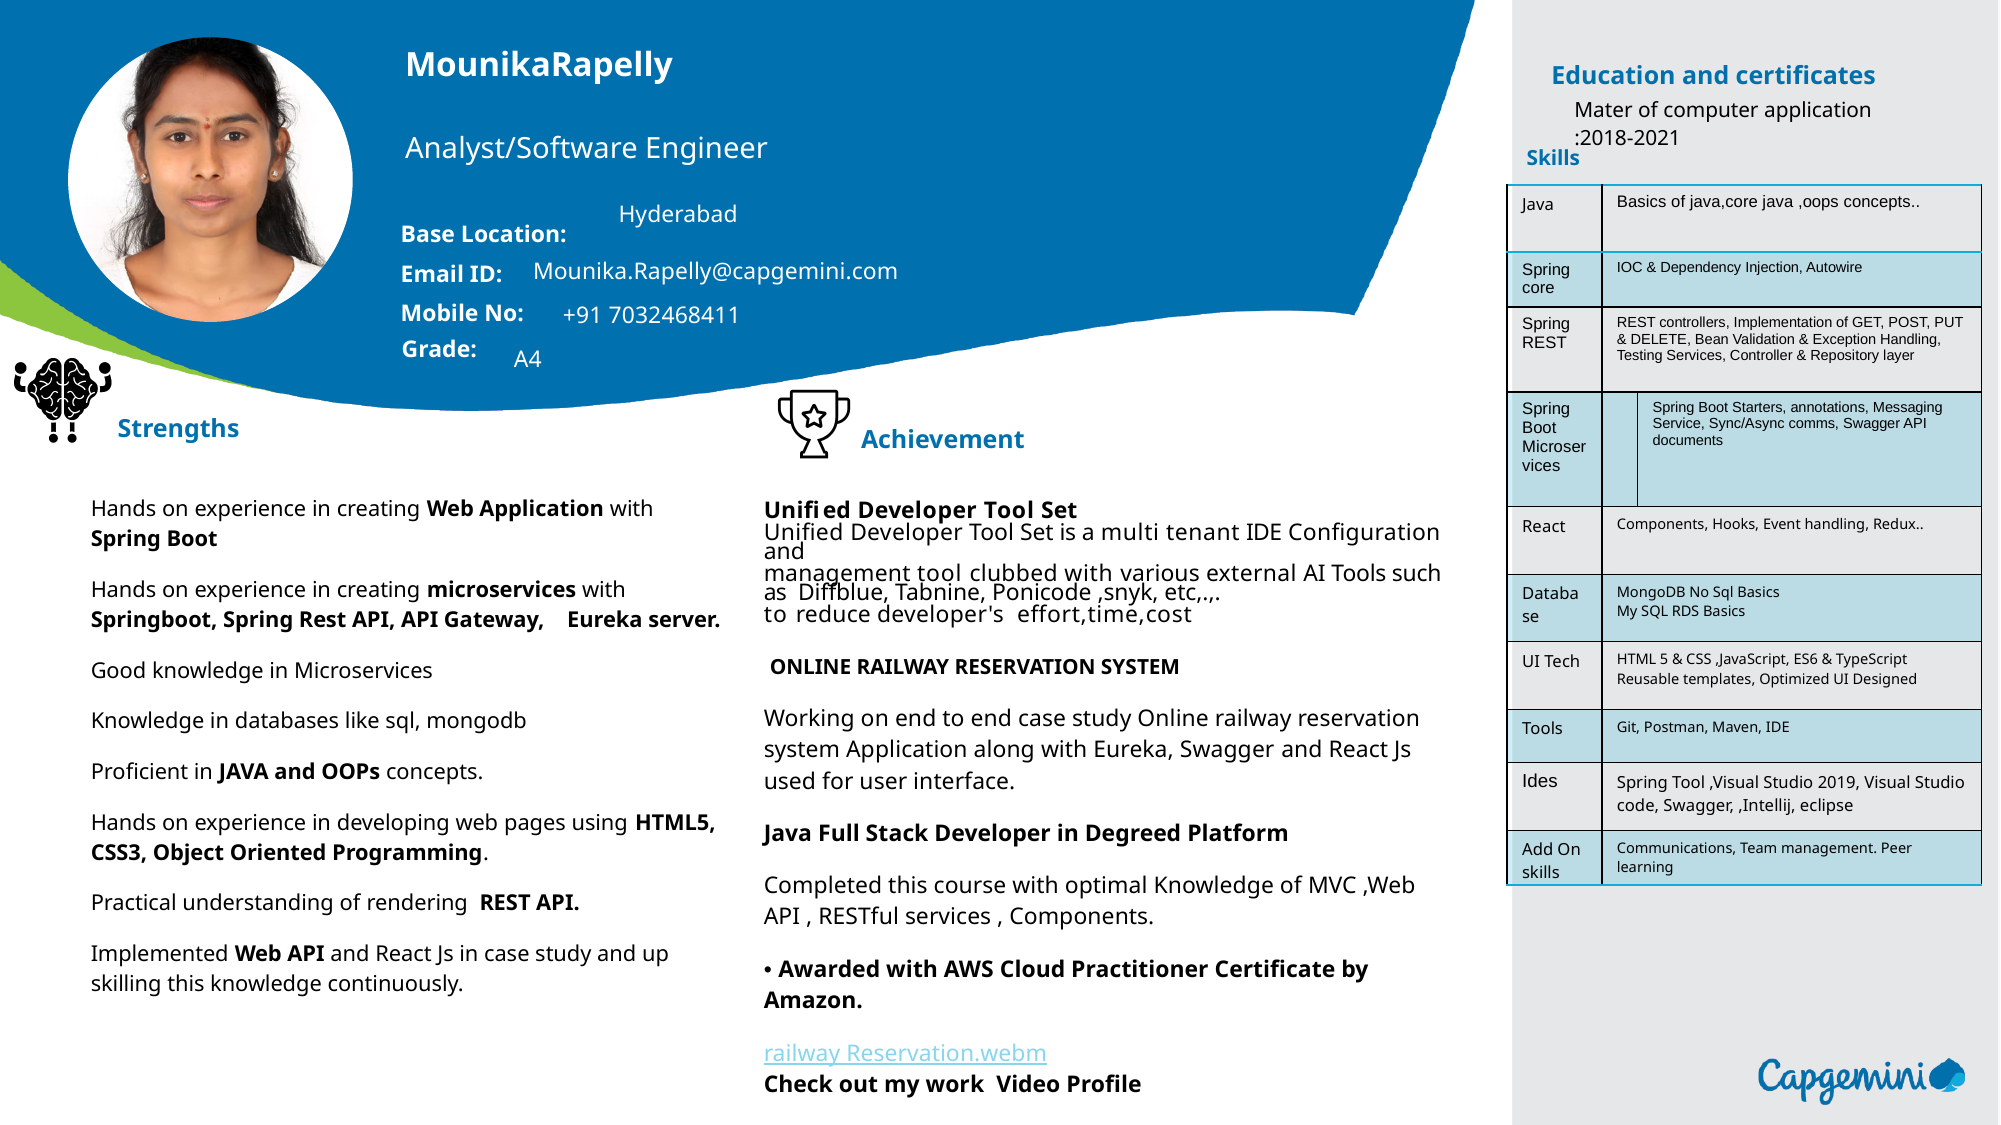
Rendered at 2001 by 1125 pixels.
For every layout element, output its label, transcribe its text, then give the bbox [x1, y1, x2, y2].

table_cell [1603, 393, 1637, 506]
table_cell Spring core [1508, 253, 1601, 306]
list Analyst/Software Engineer [404, 109, 1399, 162]
table_cell Communications, Team management. Peer learning [1603, 831, 1981, 884]
table_cell Tools [1508, 710, 1601, 762]
list Uniﬁed Developer Tool Set Uniﬁed Developer Tool Set is a multi tenant IDE Conﬁguration and management tool clubbed with various external AI Tools such as Diﬀblue, Tabnine, Ponicode ,snyk, etc,.,. to reduce developer's eﬀort,time,cost ONLINE RAILWAY RESERVATION SYSTEM Working on end to end case study Online railway reservation system Application along with Eureka, Swagger and React Js used for user interface. Java Full Stack Developer in Degreed Platform Completed this course with optimal Knowledge of MVC ,Web API , RESTful services , Components. • Awarded with AWS Cloud Practitioner Certificate by Amazon. railway Reservation.webm Check out my work Video Profile [763, 491, 1454, 986]
table_cell Spring REST [1508, 308, 1601, 391]
table_cell React [1508, 507, 1601, 574]
table_cell UI Tech [1508, 642, 1601, 709]
table_cell Database [1508, 575, 1601, 641]
text_box Mater of computer application :2018-2021 [1559, 85, 1958, 158]
table_header Java [1508, 186, 1601, 251]
table_cell HTML 5 & CSS ,JavaScript, ES6 & TypeScript Reusable templates, Optimized UI Designed [1603, 642, 1981, 709]
list Hands on experience in creating Web Application with Spring Boot Hands on experience in creating microservices with Springboot, Spring Rest API, API Gateway, Eureka server. Good knowledge in Microservices Knowledge in databases like sql, mongodb Proficient in JAVA and OOPs concepts. Hands on experience in developing web pages using HTML5, CSS3, Object Oriented Programming. Practical understanding of rendering REST API. Implemented Web API and React Js in case study and up skilling this knowledge continuously. [62, 491, 729, 1086]
list Mounika.Rapelly@capgemini.com [533, 259, 1057, 296]
text_box A4 [513, 316, 918, 382]
picture [0, 0, 1998, 1125]
table_header Basics of java,core java ,oops concepts.. [1603, 186, 1981, 251]
list +91 7032468411 [562, 303, 848, 328]
table_cell Ides [1508, 763, 1601, 830]
list Hyderabad [581, 202, 996, 259]
table_cell Spring Tool ,Visual Studio 2019, Visual Studio code, Swagger, ,Intellij, eclipse [1603, 763, 1981, 830]
table_cell MongoDB No Sql Basics My SQL RDS Basics [1603, 575, 1981, 641]
list MounikaRapelly [404, 47, 1426, 98]
table_cell Spring Boot Microservices [1508, 393, 1601, 506]
table_cell Spring Boot Starters, annotations, Messaging Service, Sync/Async comms, Swagger API documents [1638, 393, 1981, 506]
table_cell Add On skills [1508, 831, 1601, 884]
table_cell Components, Hooks, Event handling, Redux.. [1603, 507, 1981, 574]
text_box Skills [1511, 137, 1605, 177]
table_cell Git, Postman, Maven, IDE [1603, 710, 1981, 762]
table_cell IOC & Dependency Injection, Autowire [1603, 253, 1981, 306]
table_cell REST controllers, Implementation of GET, POST, PUT & DELETE, Bean Validation & Exception Handling, Testing Services, Controller & Repository layer [1603, 308, 1981, 391]
